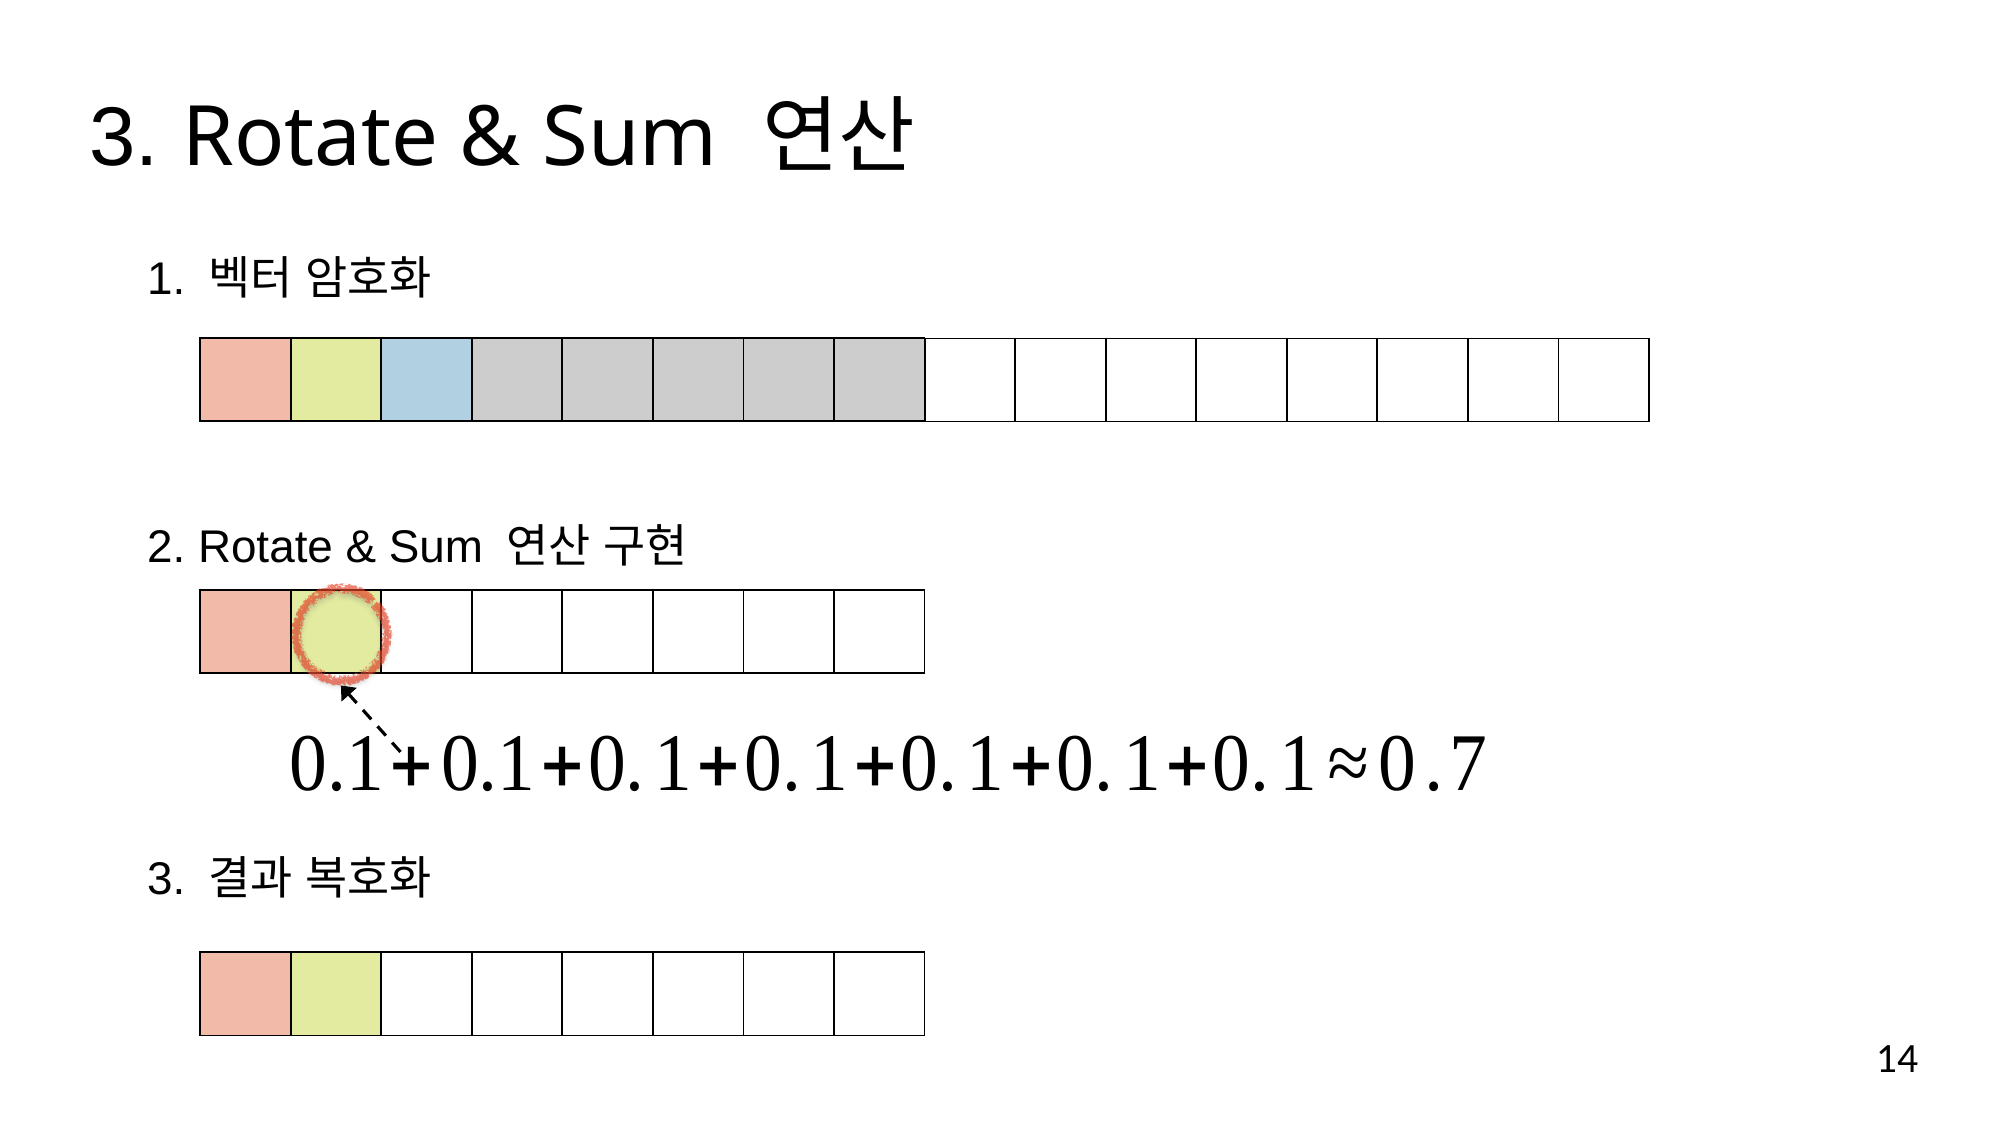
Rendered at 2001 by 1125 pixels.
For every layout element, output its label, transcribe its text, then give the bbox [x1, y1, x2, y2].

text_box 1. 벡터 암호화 [124, 245, 762, 322]
picture [289, 581, 395, 688]
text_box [340, 685, 404, 756]
text_box 3. 결과 복호화 [124, 830, 762, 923]
text_box 2. Rotate & Sum 연산 구현 [124, 498, 762, 590]
text_box 3. Rotate & Sum 연산 [74, 21, 1947, 245]
slide_number 14 [1788, 1018, 1934, 1094]
